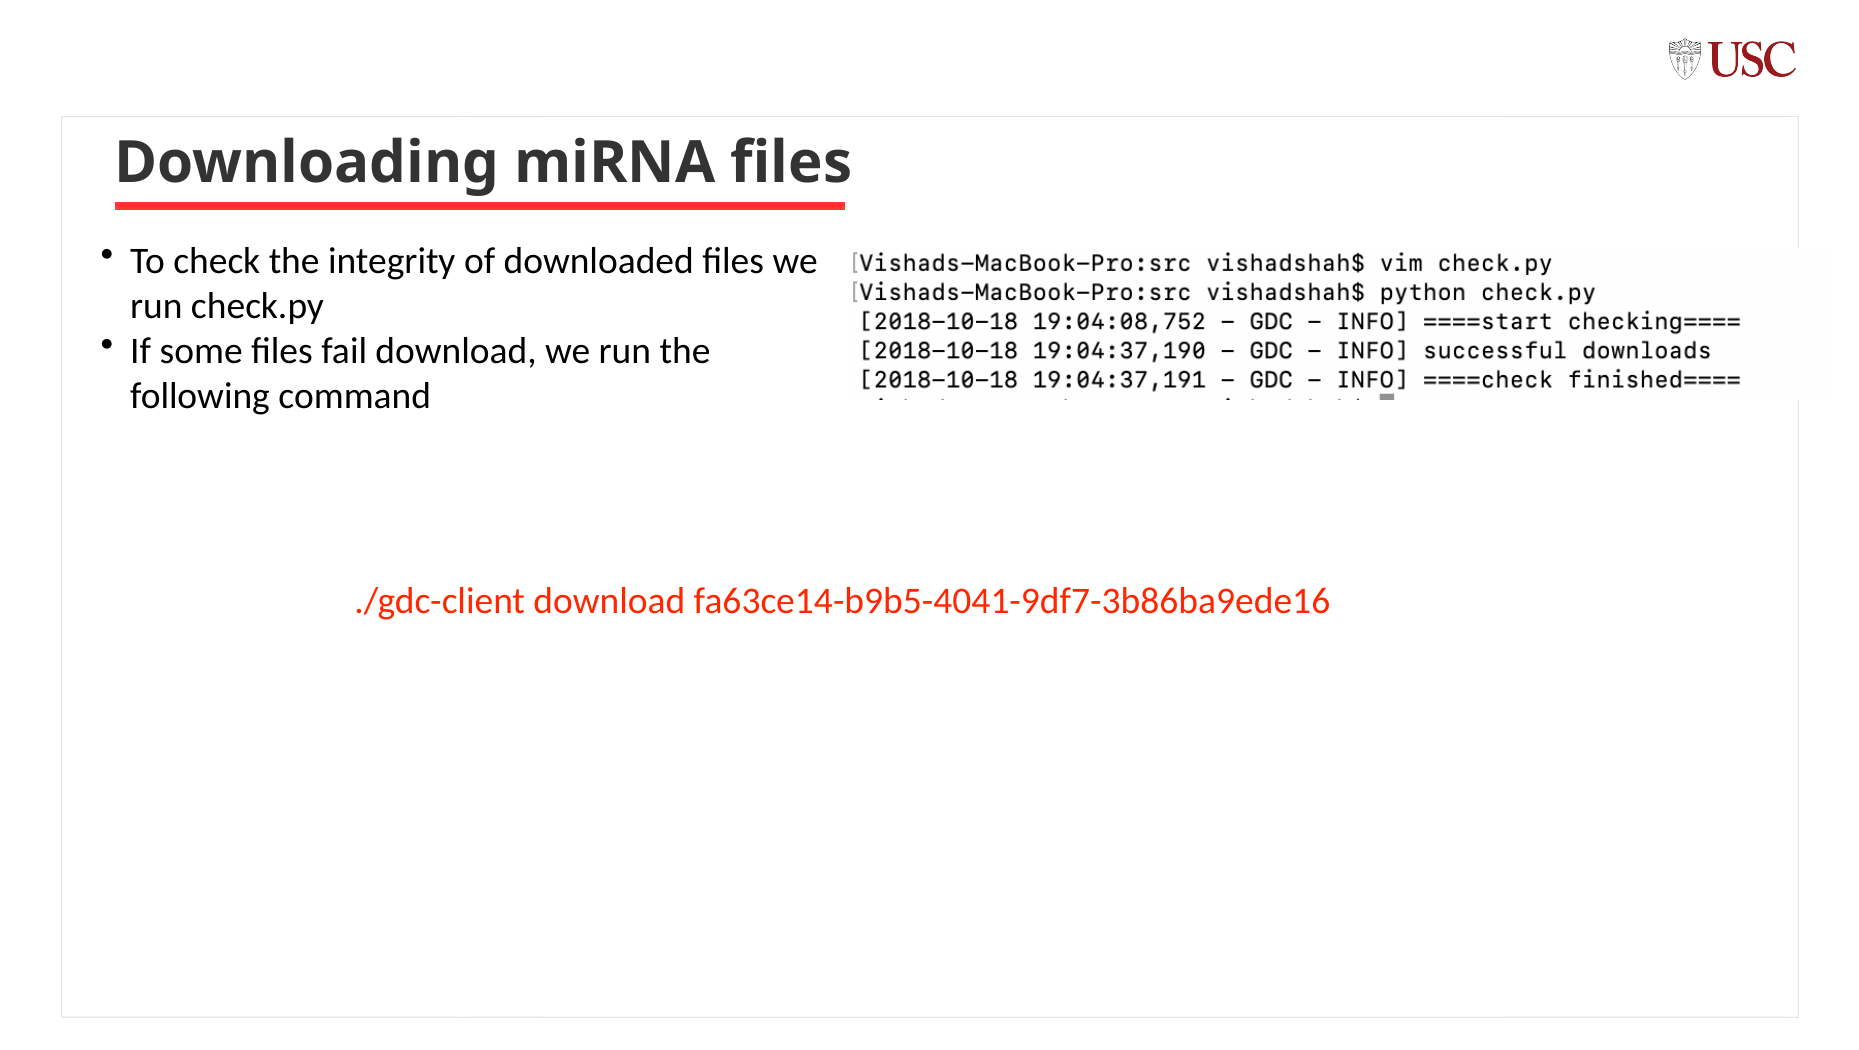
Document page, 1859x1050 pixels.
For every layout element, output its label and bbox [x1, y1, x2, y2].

picture [1669, 38, 1796, 80]
picture [60, 116, 1832, 1018]
